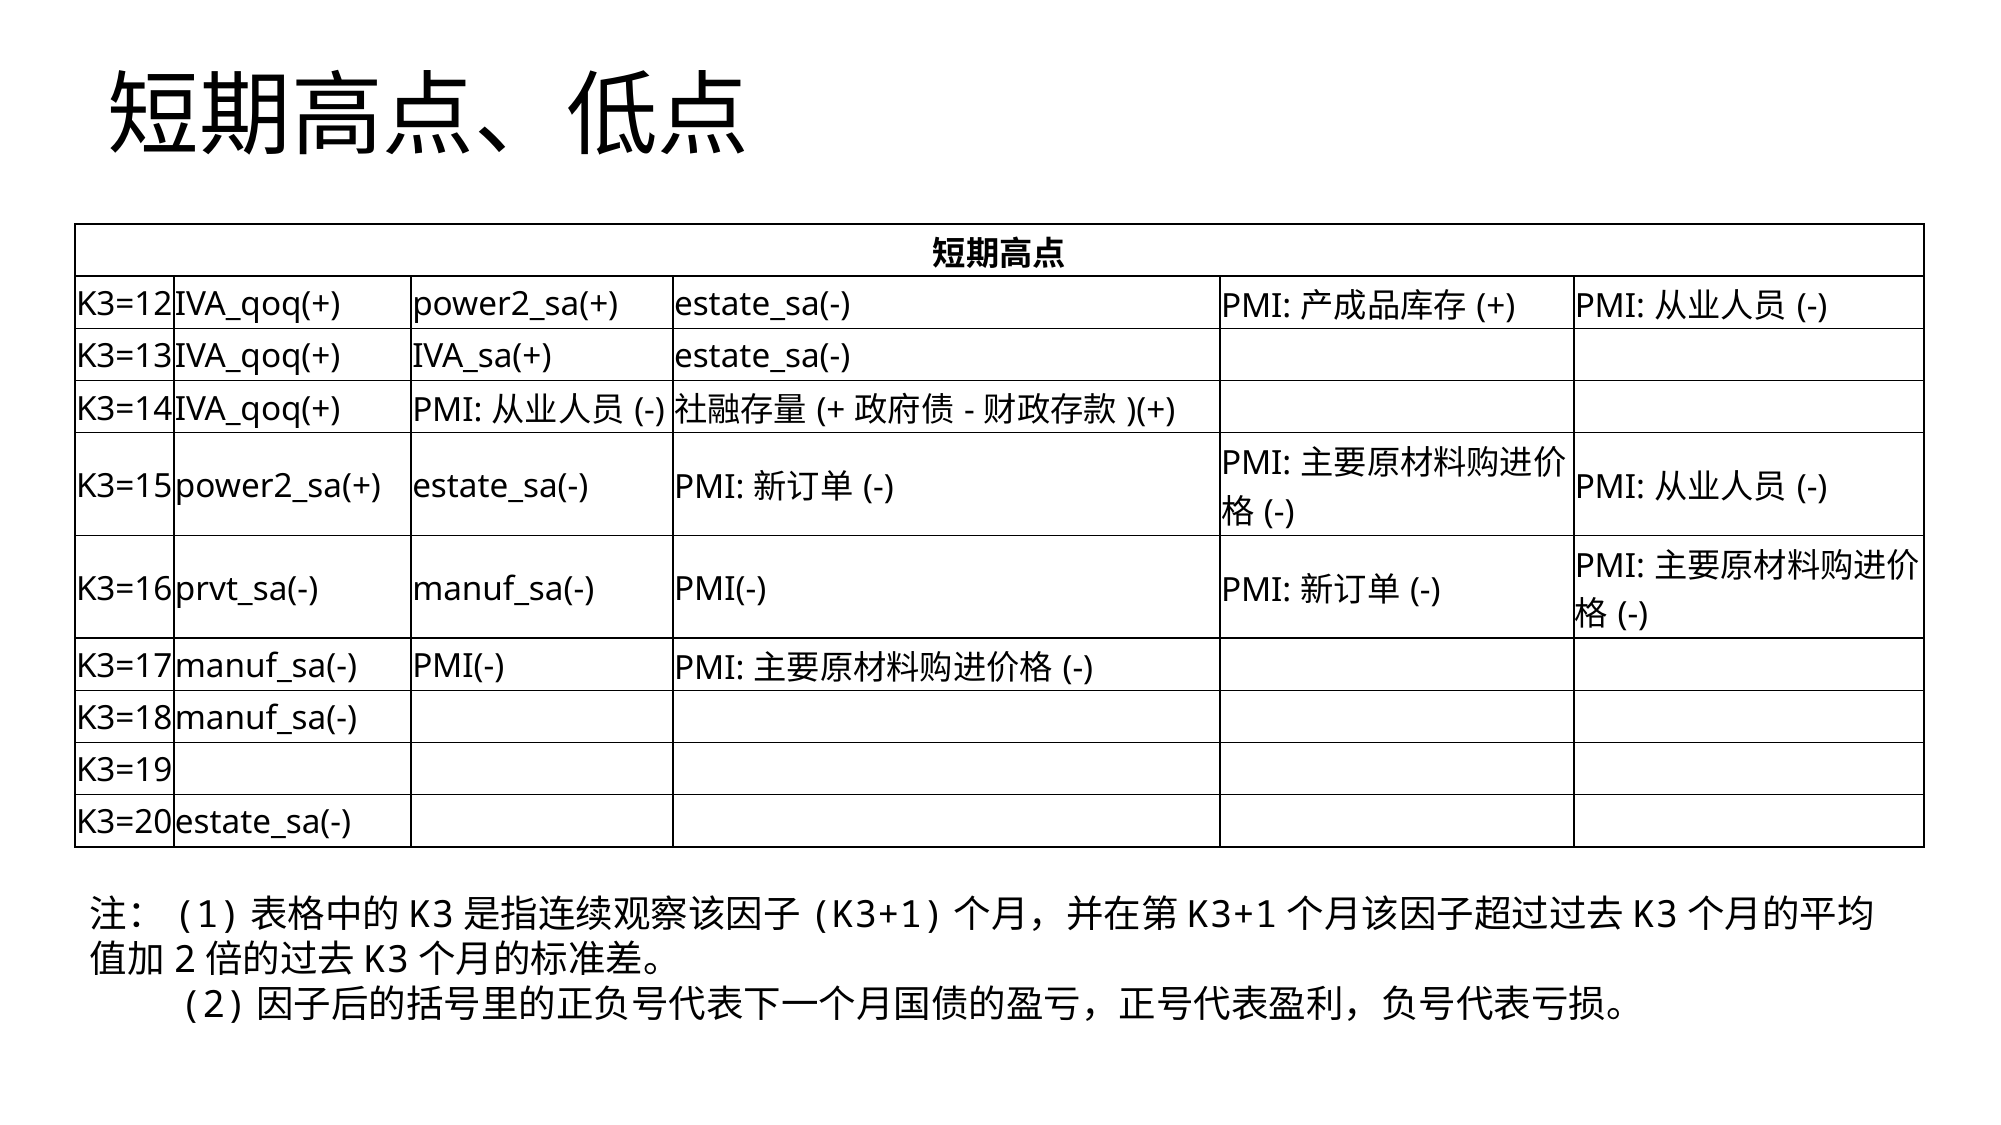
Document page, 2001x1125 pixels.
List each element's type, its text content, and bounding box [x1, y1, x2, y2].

table_cell K3=20 [76, 795, 173, 846]
table_cell PMI:从业人员(-) [412, 381, 672, 432]
table_cell prvt_sa(-) [175, 536, 410, 637]
table_cell [1575, 381, 1923, 432]
table_header 短期高点 [76, 225, 1923, 275]
table_cell PMI:从业人员(-) [1575, 277, 1923, 328]
table_cell [412, 691, 672, 742]
table_cell [1575, 639, 1923, 690]
table_cell PMI(-) [412, 639, 672, 690]
table_cell [1221, 639, 1573, 690]
table_cell [1221, 329, 1573, 380]
table_cell 社融存量(+政府债-财政存款)(+) [674, 381, 1219, 432]
table_cell PMI:从业人员(-) [1575, 433, 1923, 535]
table_cell K3=13 [76, 329, 173, 380]
title 短期高点、低点 [92, 39, 1774, 196]
table_cell estate_sa(-) [674, 329, 1219, 380]
text_box 注：(1)表格中的K3是指连续观察该因子(K3+1)个月，并在第K3+1个月该因子超过过去K3个月的平均值加2倍的过去K3个月的标准差。 (2)因子后的括号里的正负号代表下一个月国债的盈亏，正号代表盈利，负号代表亏损。 [75, 882, 1924, 1033]
table_cell manuf_sa(-) [175, 691, 410, 742]
table_cell PMI:新订单(-) [674, 433, 1219, 535]
table_cell power2_sa(+) [412, 277, 672, 328]
table_cell K3=19 [76, 743, 173, 794]
table_cell PMI:新订单(-) [1221, 536, 1573, 637]
table_cell [1575, 329, 1923, 380]
table_cell [674, 743, 1219, 794]
table_cell [1575, 691, 1923, 742]
table_cell [1221, 743, 1573, 794]
table_cell PMI:主要原材料购进价格(-) [1575, 536, 1923, 637]
table_cell [1221, 381, 1573, 432]
table_cell [412, 795, 672, 846]
table_cell [175, 743, 410, 794]
table_cell manuf_sa(-) [412, 536, 672, 637]
table_cell K3=12 [76, 277, 173, 328]
table_cell K3=16 [76, 536, 173, 637]
table_cell [1575, 743, 1923, 794]
table_cell PMI(-) [674, 536, 1219, 637]
table_cell IVA_sa(+) [412, 329, 672, 380]
table_cell [412, 743, 672, 794]
table_cell K3=15 [76, 433, 173, 535]
table_cell [674, 691, 1219, 742]
table_cell [1221, 691, 1573, 742]
table_cell PMI:主要原材料购进价格(-) [674, 639, 1219, 690]
table_cell power2_sa(+) [175, 433, 410, 535]
table_cell PMI:主要原材料购进价格(-) [1221, 433, 1573, 535]
table_cell IVA_qoq(+) [175, 381, 410, 432]
table_cell estate_sa(-) [412, 433, 672, 535]
table_cell PMI:产成品库存(+) [1221, 277, 1573, 328]
table_cell manuf_sa(-) [175, 639, 410, 690]
table_cell K3=18 [76, 691, 173, 742]
table_cell IVA_qoq(+) [175, 329, 410, 380]
table_cell K3=14 [76, 381, 173, 432]
table_cell [674, 795, 1219, 846]
table_cell [1575, 795, 1923, 846]
table_cell estate_sa(-) [674, 277, 1219, 328]
table_cell K3=17 [76, 639, 173, 690]
table_cell estate_sa(-) [175, 795, 410, 846]
table_cell [1221, 795, 1573, 846]
table_cell IVA_qoq(+) [175, 277, 410, 328]
